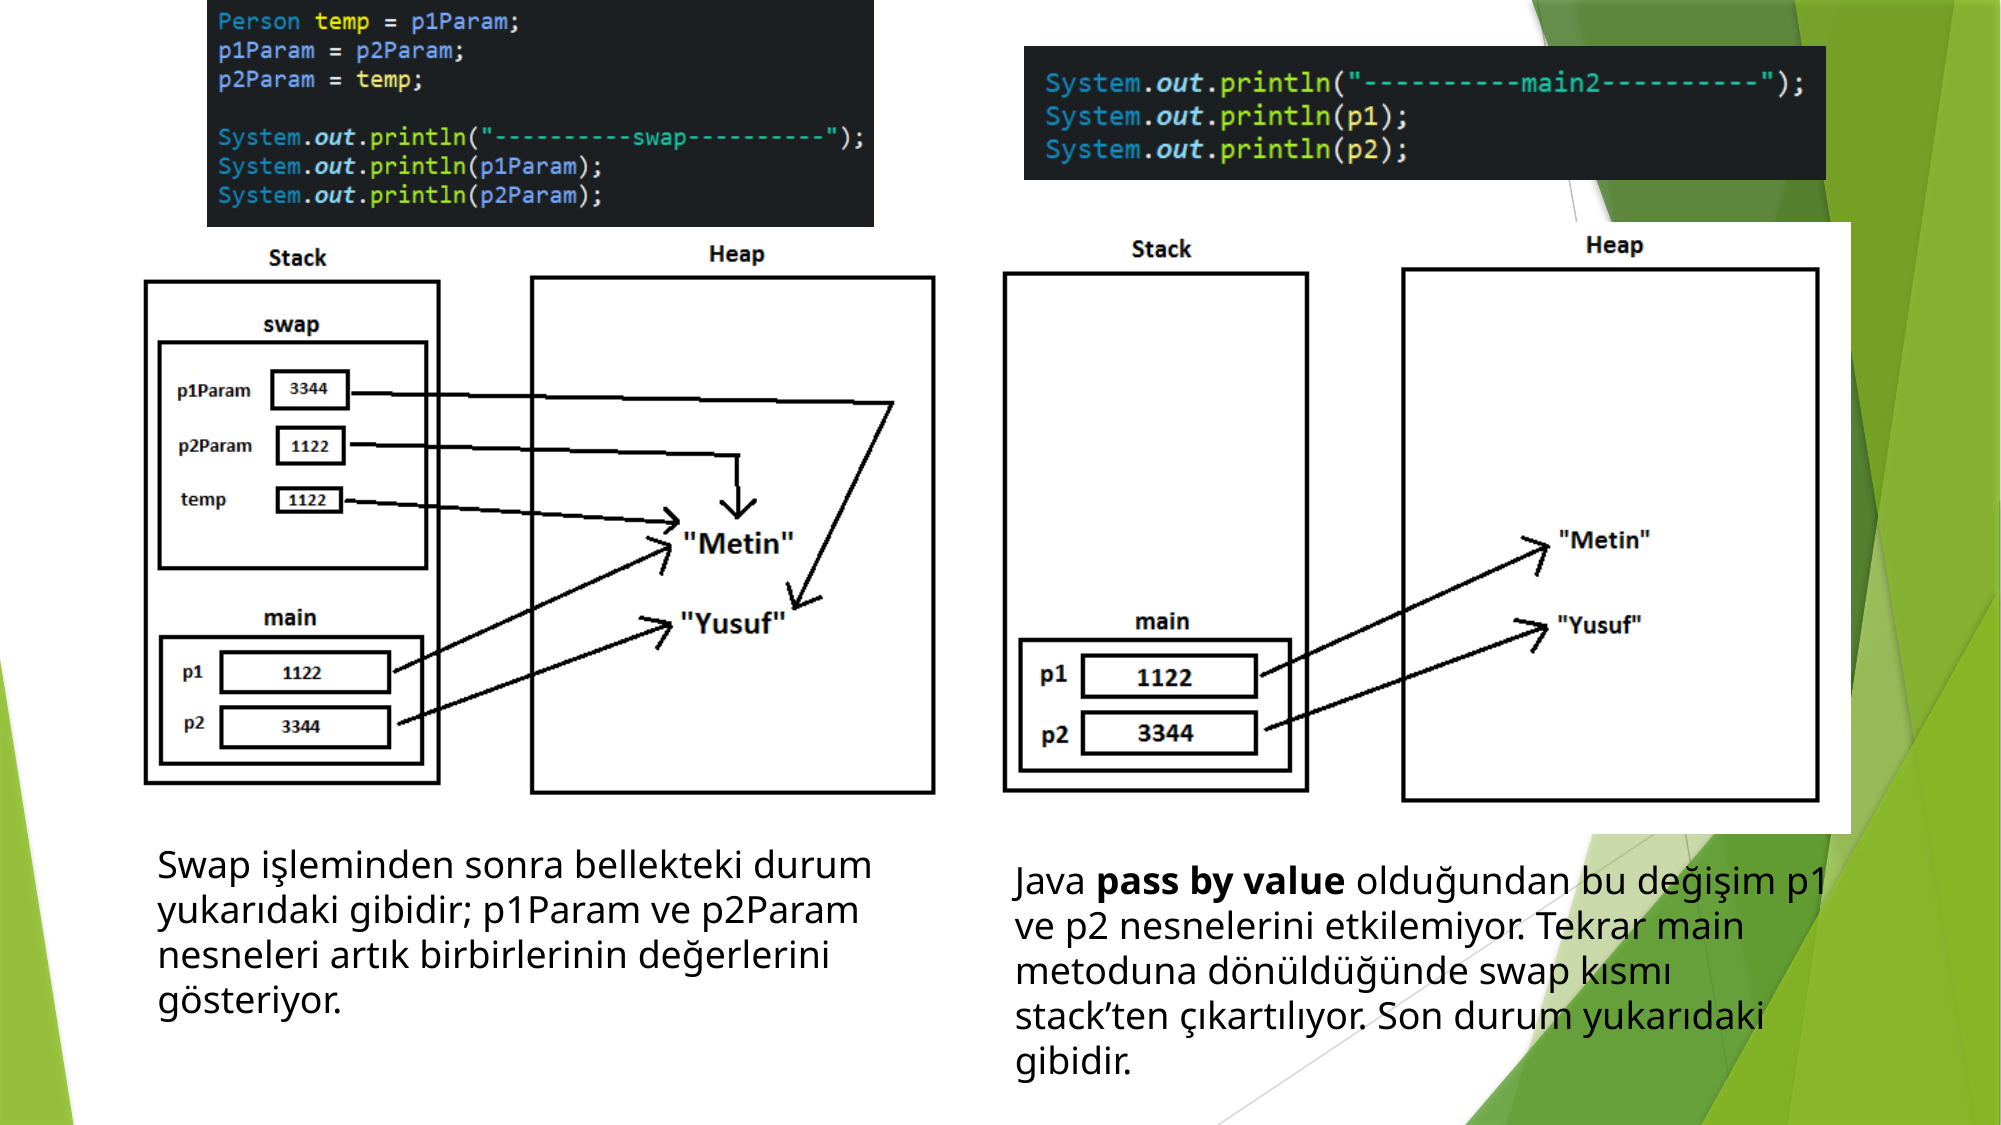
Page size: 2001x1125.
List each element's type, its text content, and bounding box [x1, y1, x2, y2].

picture [207, 0, 874, 227]
text_box Swap işleminden sonra bellekteki durum yukarıdaki gibidir; p1Param ve p2Param nesneleri artık birbirlerinin değerlerini gösteriyor. [142, 848, 939, 1028]
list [110, 222, 968, 839]
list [969, 222, 1851, 834]
picture [1024, 45, 1827, 181]
text_box Java pass by value olduğundan bu değişim p1 ve p2 nesnelerini etkilemiyor. Tekrar main metoduna dönüldüğünde swap kısmı stack’ten çıkartılıyor. Son durum yukarıdaki gibidir. [999, 849, 1851, 1090]
